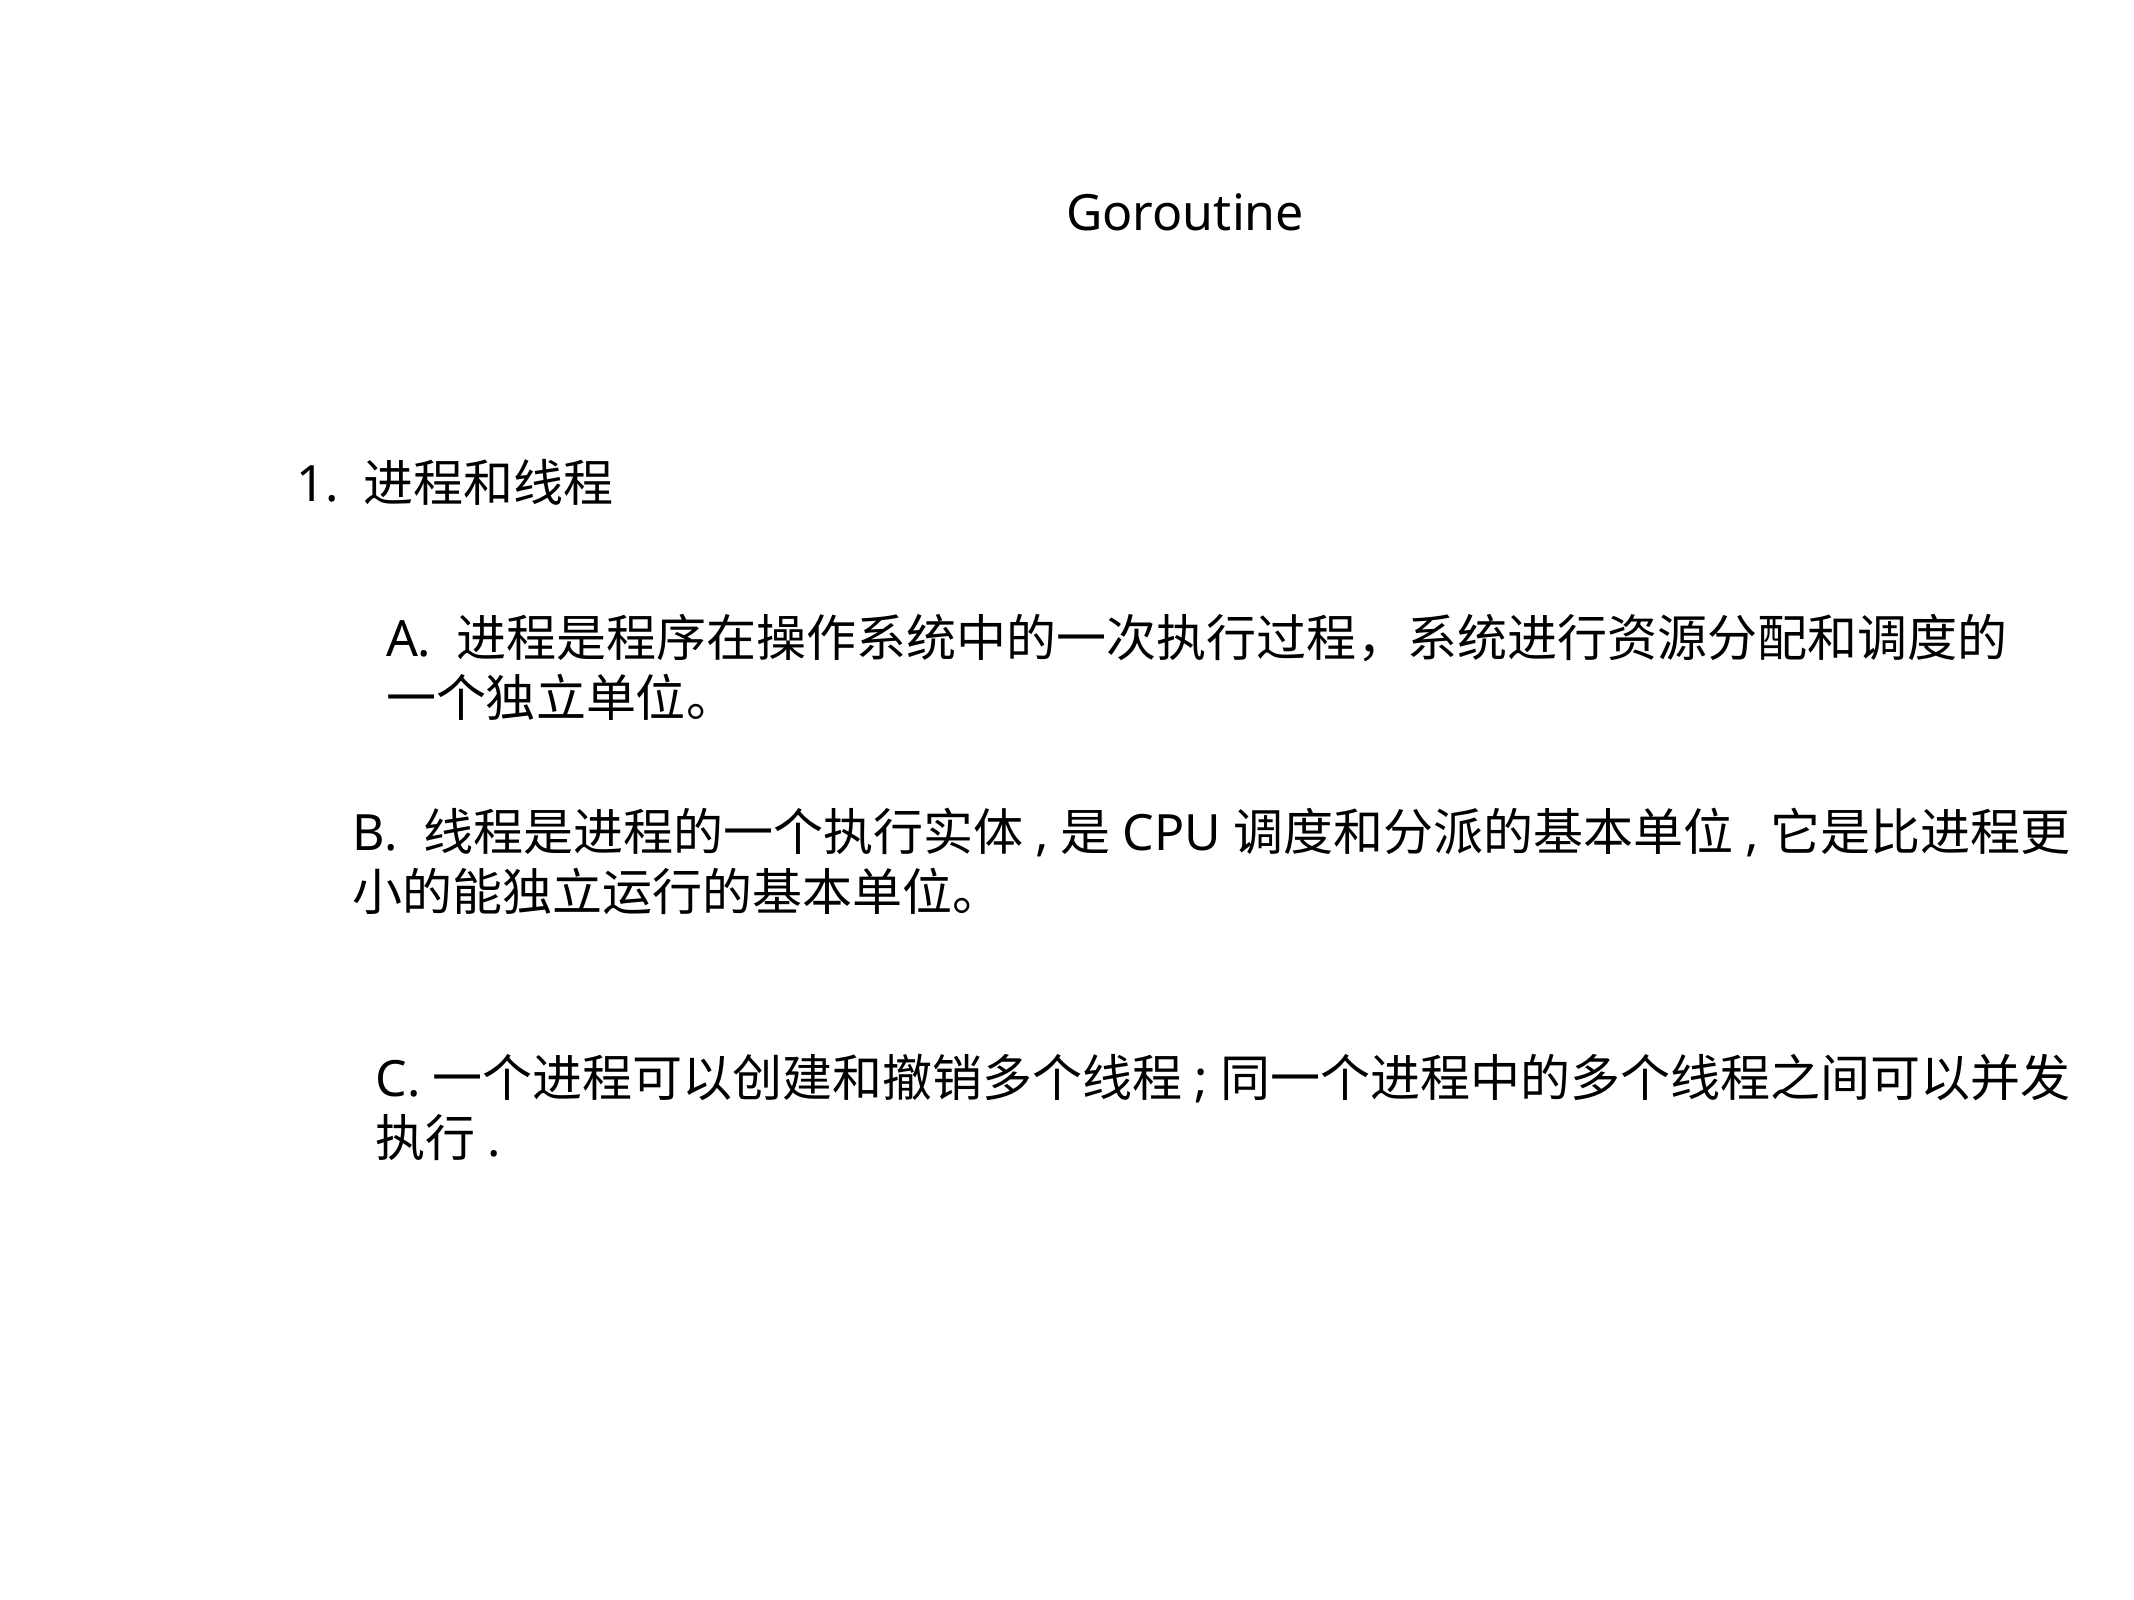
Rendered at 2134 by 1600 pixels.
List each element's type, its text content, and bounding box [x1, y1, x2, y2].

text_box B. 线程是进程的一个执行实体,是CPU调度和分派的基本单位,它是比进程更 小的能独立运行的基本单位。 [344, 792, 2079, 929]
text_box Goroutine [1057, 172, 1313, 249]
text_box 1. 进程和线程 [288, 442, 622, 520]
text_box C.一个进程可以创建和撤销多个线程;同一个进程中的多个线程之间可以并发 执行. [367, 1037, 2079, 1175]
text_box A. 进程是程序在操作系统中的一次执行过程，系统进行资源分配和调度的 一个独立单位。 [377, 598, 2016, 735]
